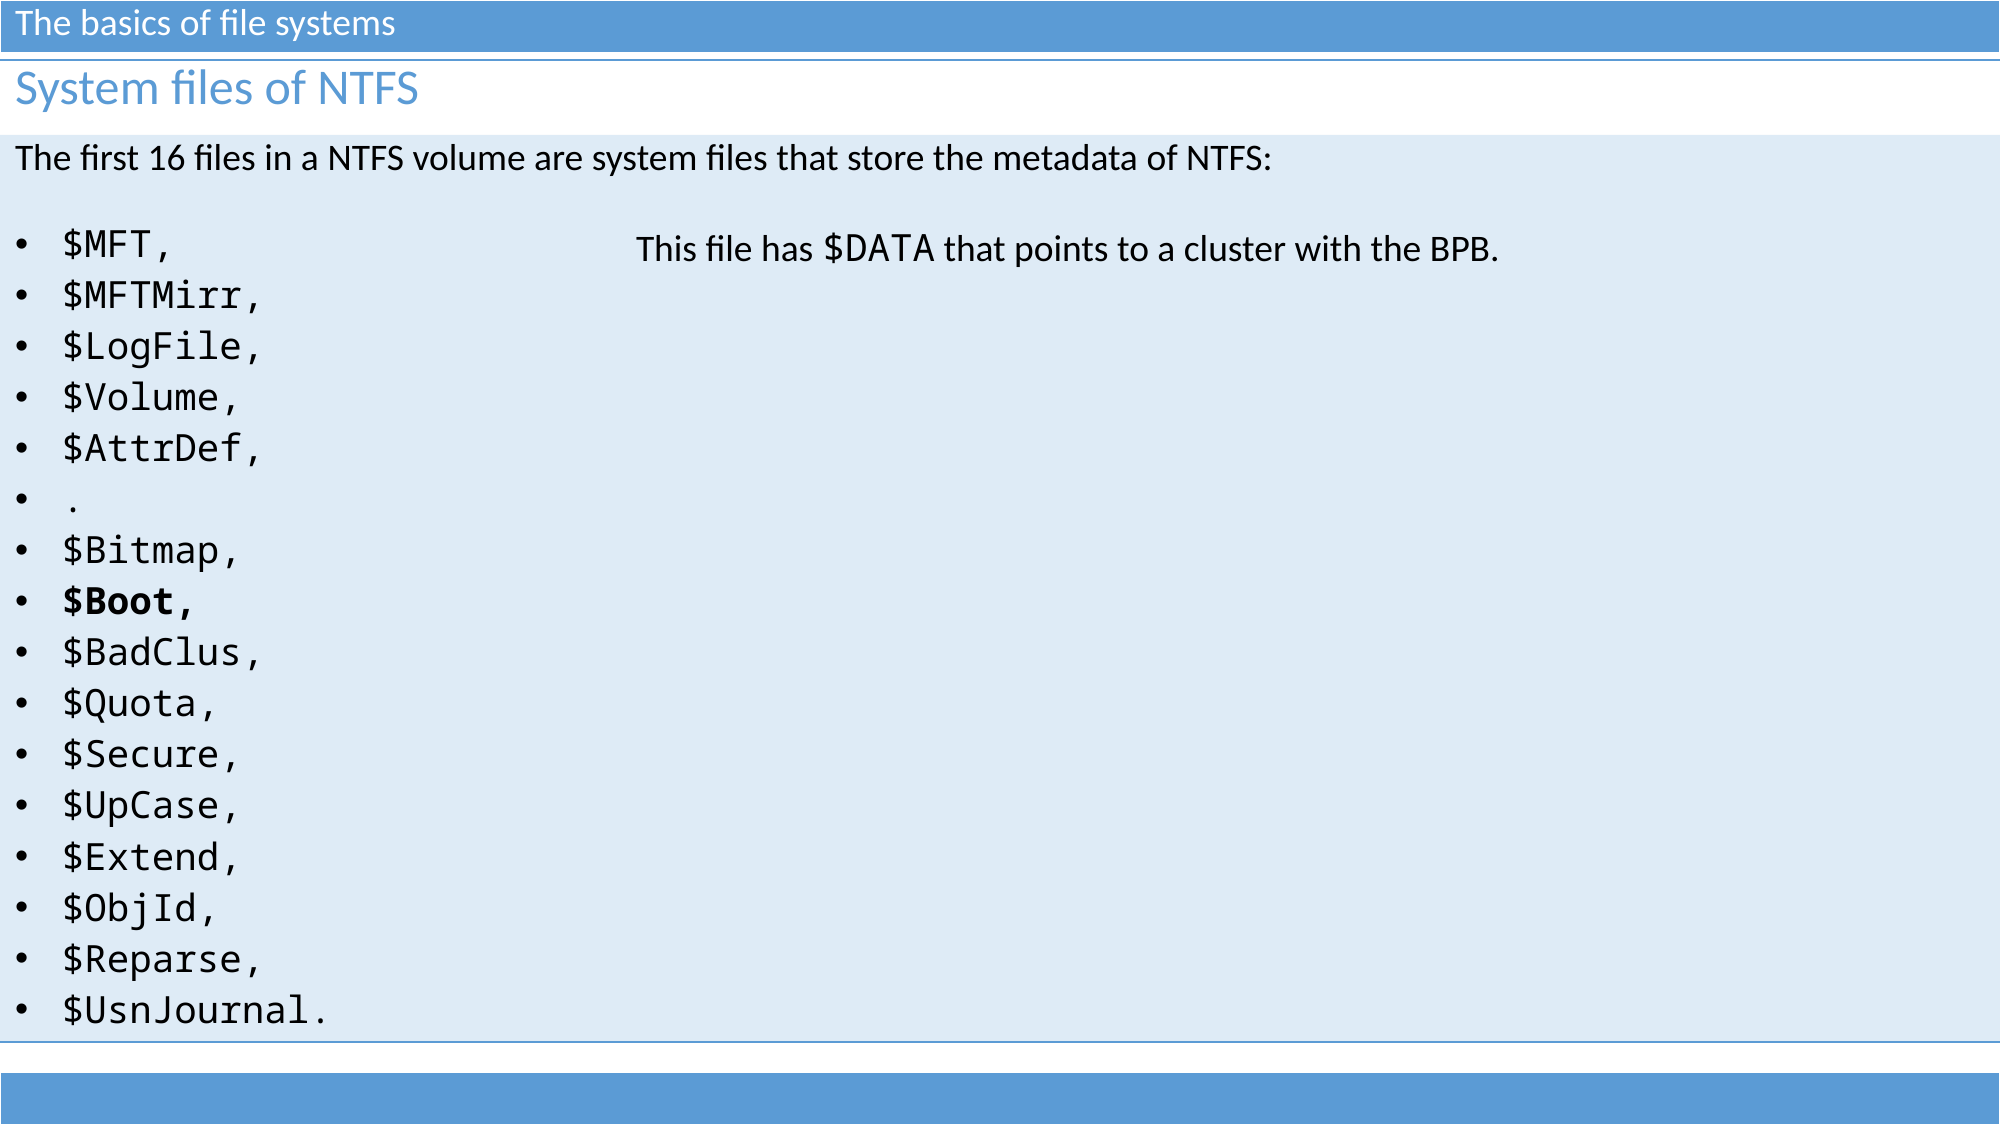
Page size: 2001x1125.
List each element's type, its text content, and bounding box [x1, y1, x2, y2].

table_header [1, 1073, 1999, 1124]
table_cell The first 16 files in a NTFS volume are system files that store the metadata of NTFS: $MFT, $MFTMirr, $LogFile, $Volume, $AttrDef, . $Bitmap, $Boot, $BadClus, $Quota, $Secure, $UpCase, $Extend, $ObjId, $Reparse, $UsnJournal. [0, 135, 2000, 1041]
table_header System files of NTFS [0, 61, 2000, 135]
table_header The basics of file systems [1, 1, 1999, 52]
text_box This file has $DATA that points to a cluster with the BPB. [621, 216, 2000, 277]
